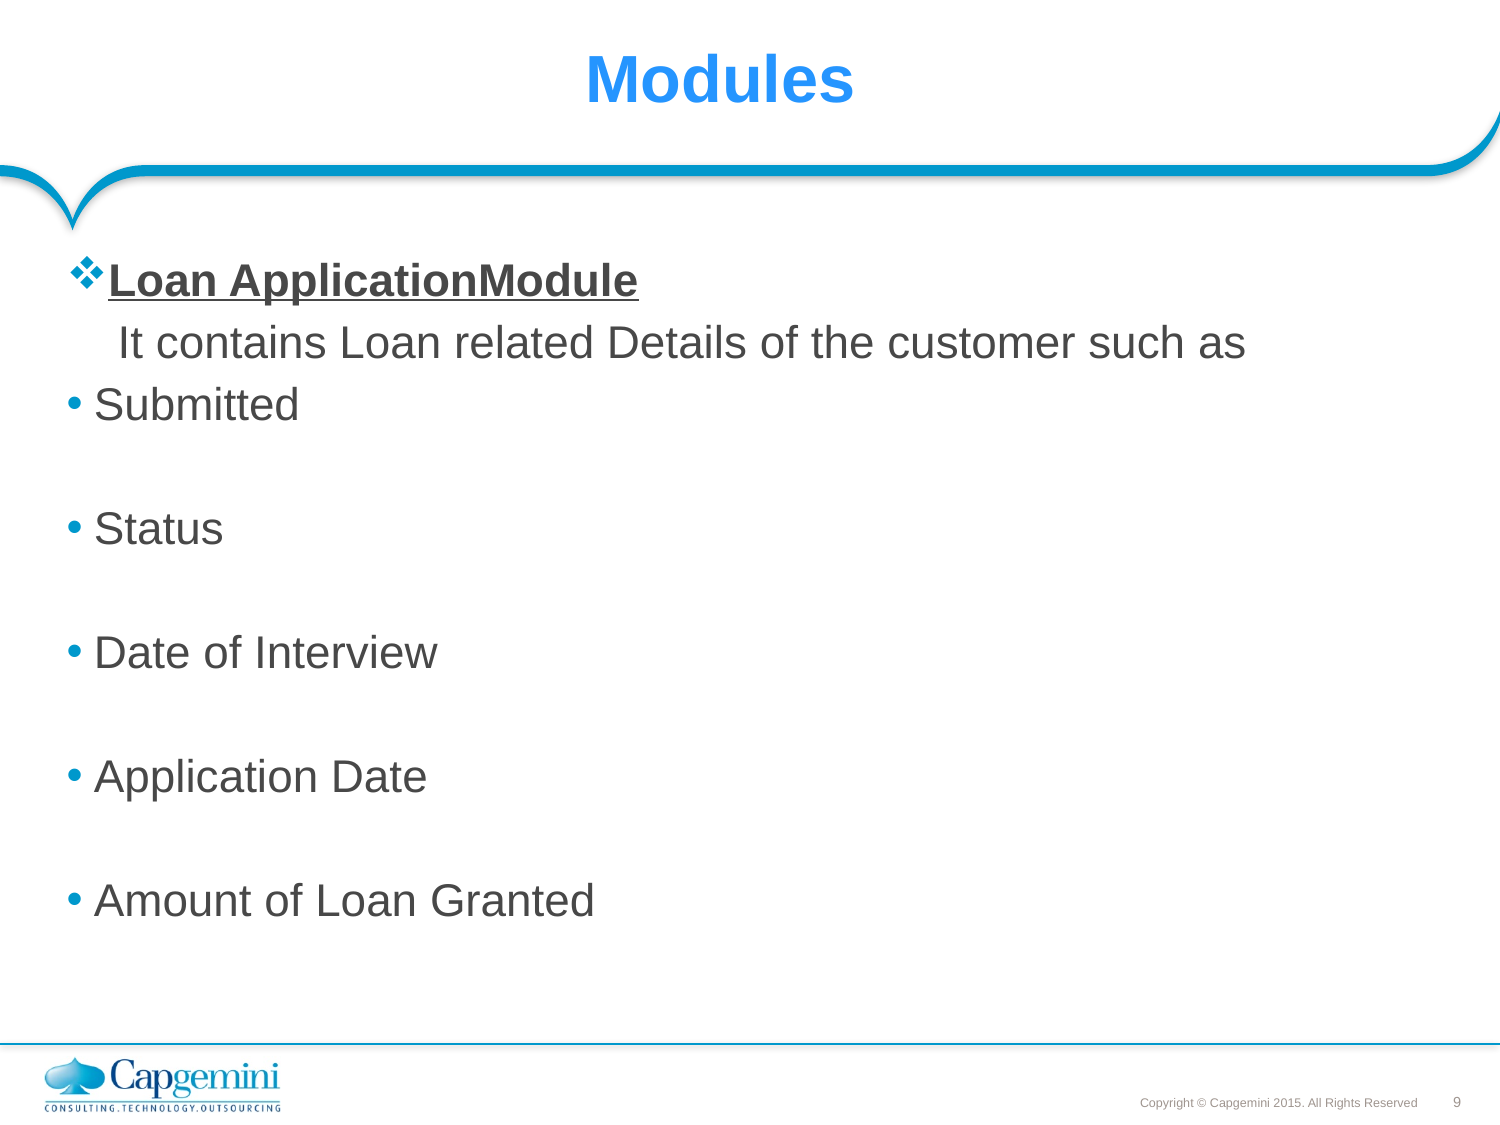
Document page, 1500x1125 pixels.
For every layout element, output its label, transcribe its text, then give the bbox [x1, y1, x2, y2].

picture [44, 1056, 281, 1113]
list Loan ApplicationModule It contains Loan related Details of the customer such as Submitted Status Date of Interview Application Date Amount of Loan Granted [48, 245, 1500, 1007]
title Modules [0, 0, 1500, 165]
